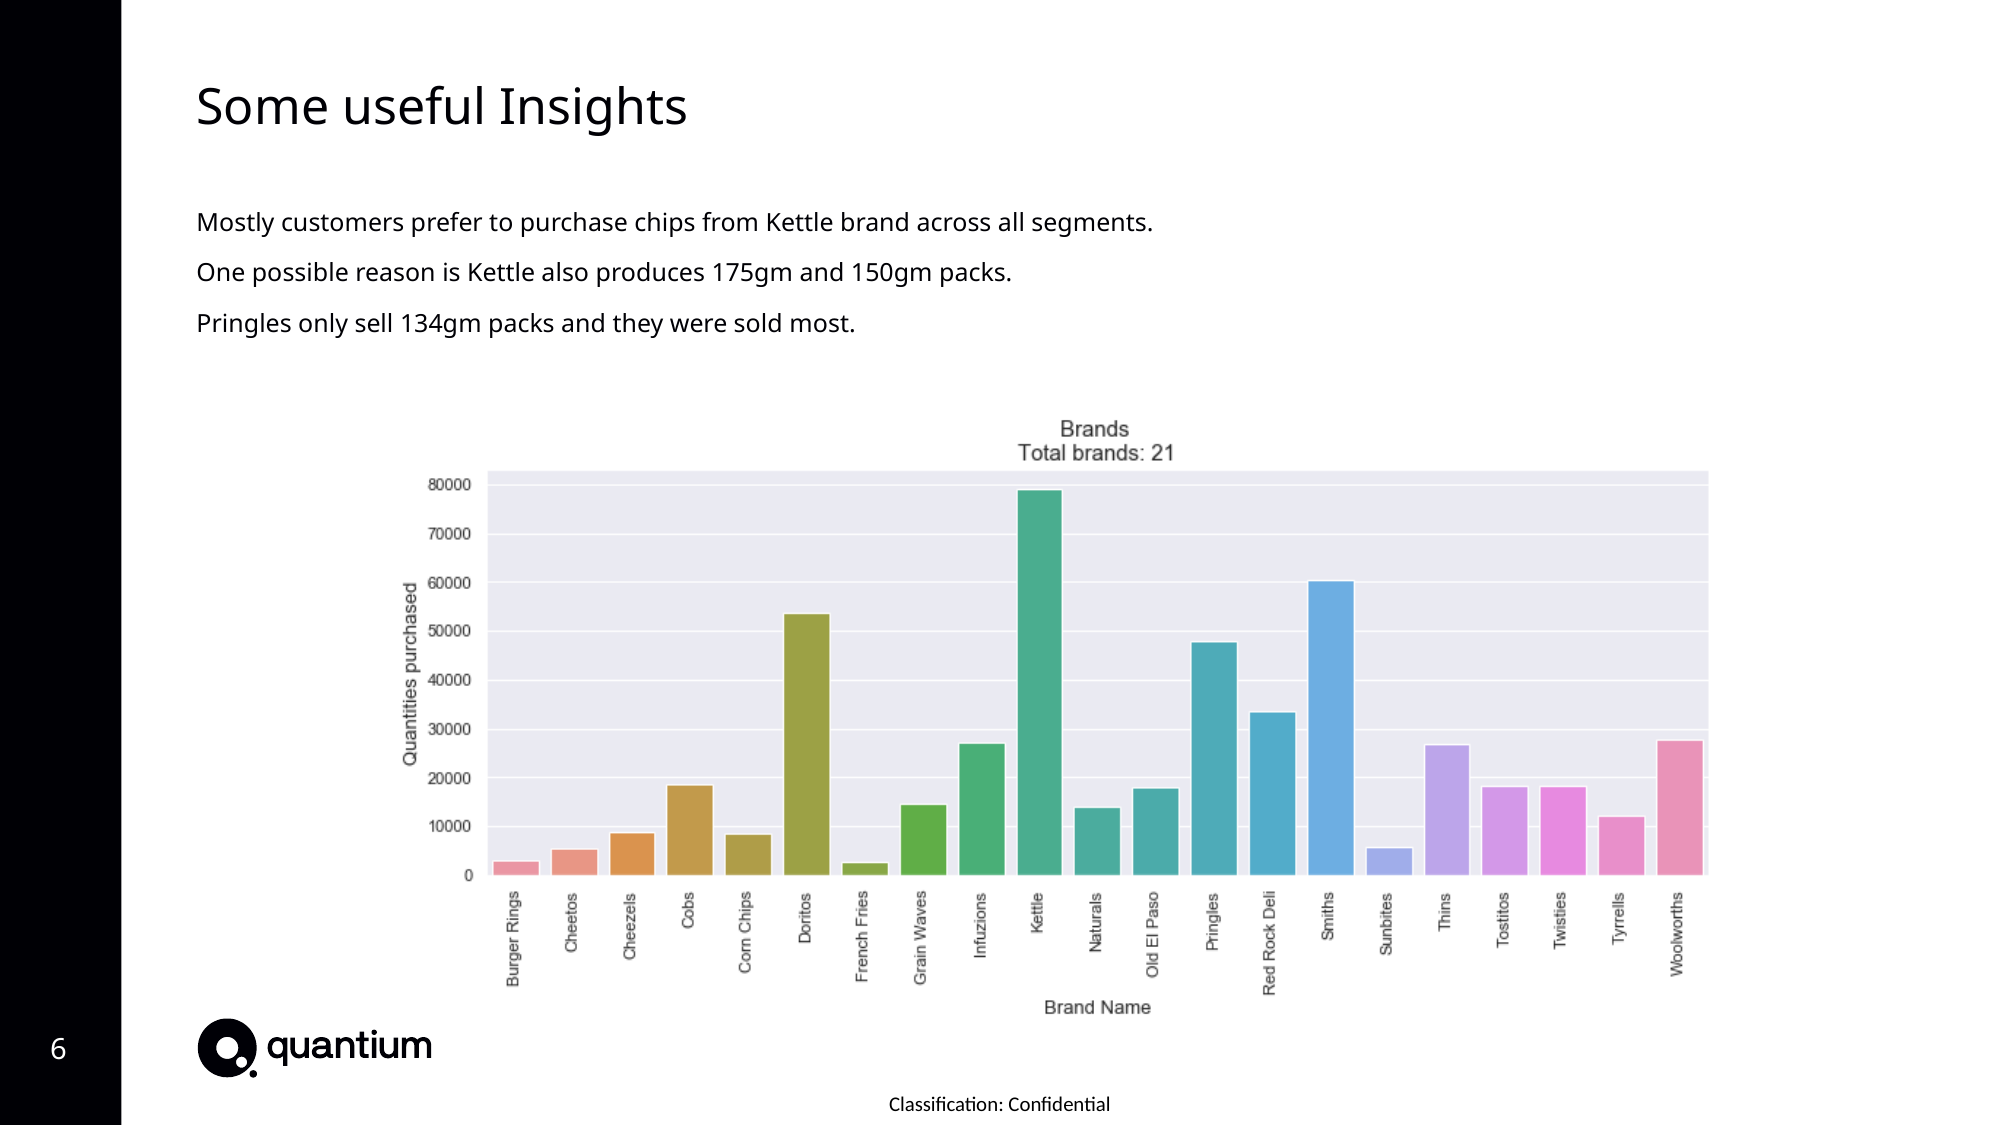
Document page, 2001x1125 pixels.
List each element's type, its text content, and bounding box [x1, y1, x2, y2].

list Some useful Insights Mostly customers prefer to purchase chips from Kettle brand across all segments. One possible reason is Kettle also produces 175gm and 150gm packs. Pringles only sell 134gm packs and they were sold most. [196, 74, 1916, 411]
picture [393, 410, 1719, 1029]
